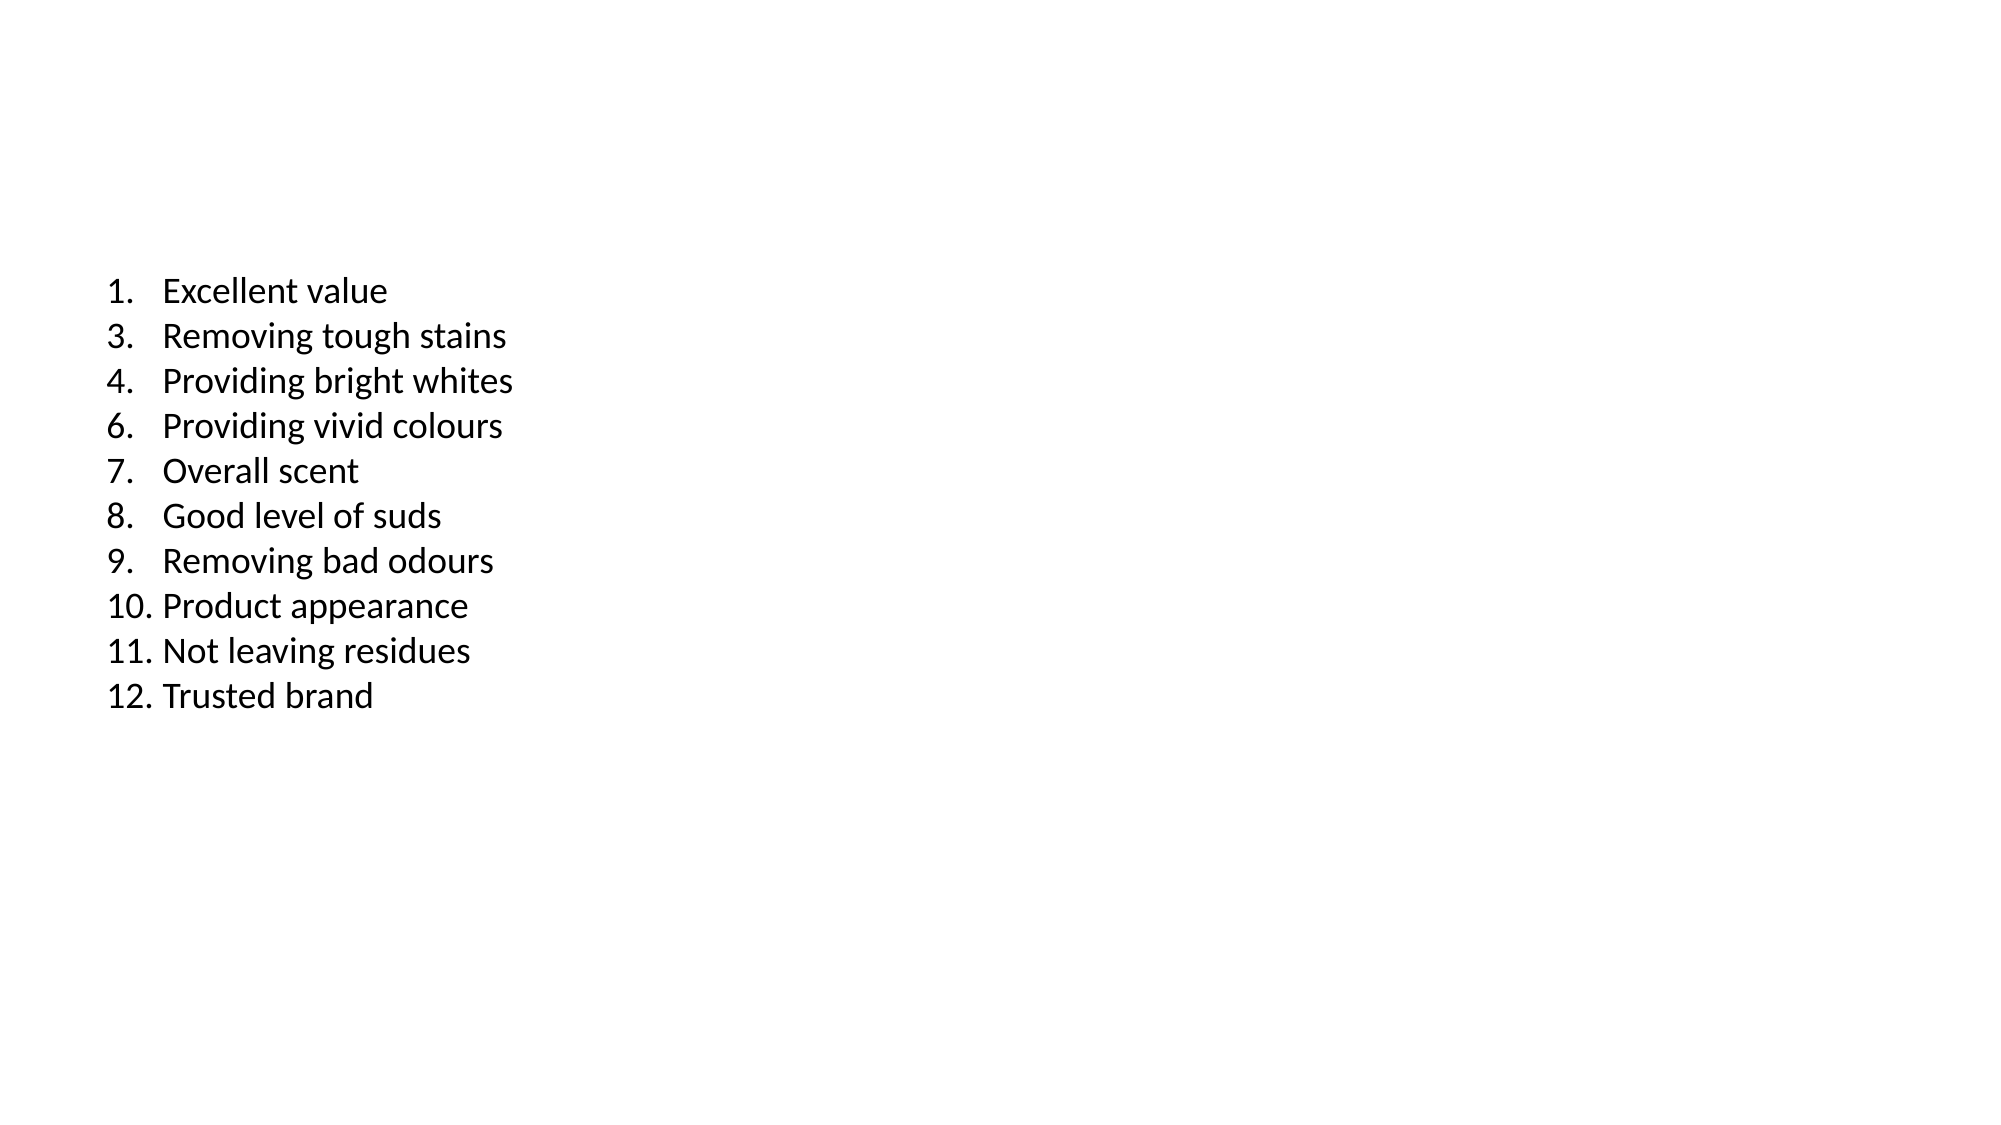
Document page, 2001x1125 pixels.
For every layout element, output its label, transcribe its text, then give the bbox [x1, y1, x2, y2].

text_box Excellent value Removing tough stains Providing bright whites Providing vivid colours Overall scent Good level of suds Removing bad odours Product appearance Not leaving residues Trusted brand [91, 258, 963, 723]
